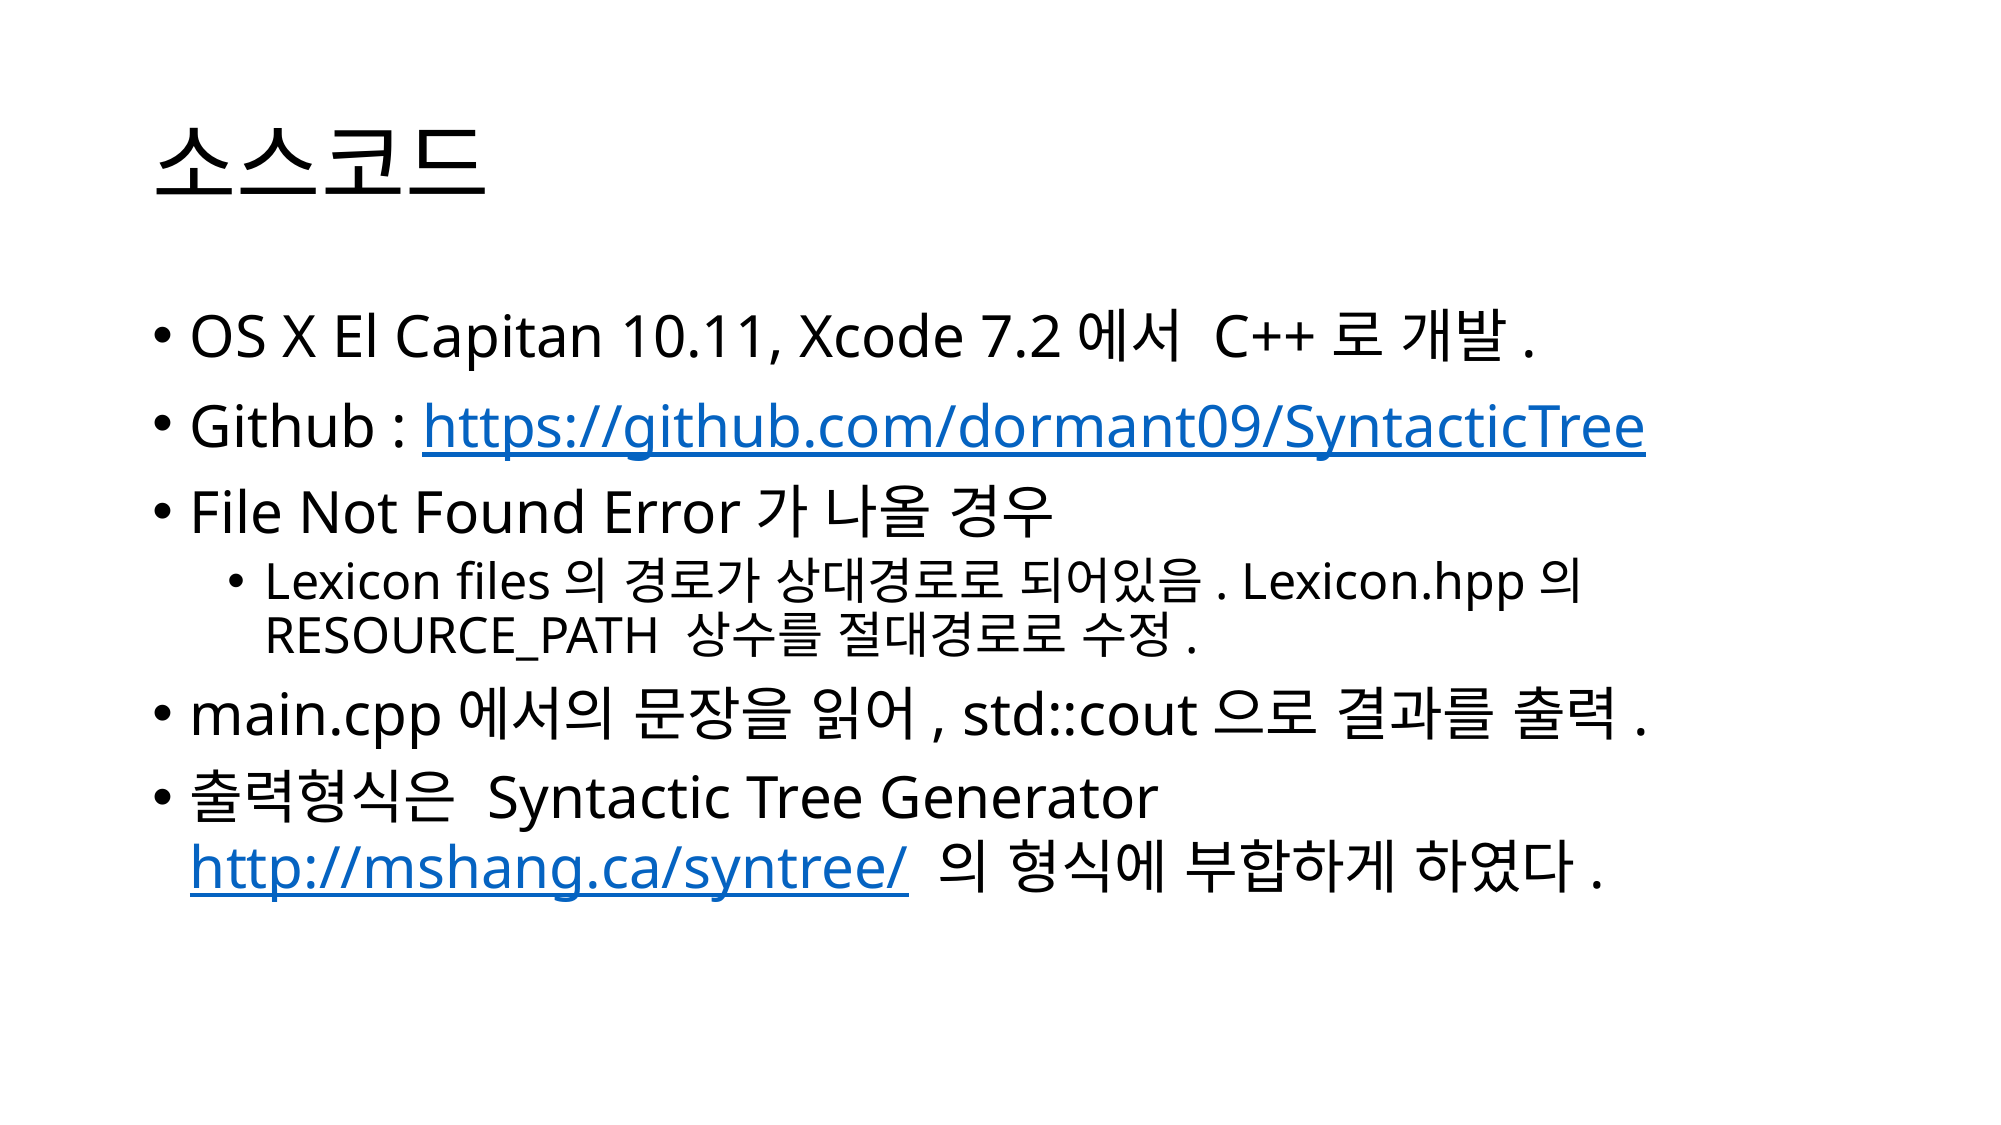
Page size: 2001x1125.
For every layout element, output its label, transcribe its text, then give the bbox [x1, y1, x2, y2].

list OS X El Capitan 10.11, Xcode 7.2에서 C++로 개발. Github : https://github.com/dormant09/SyntacticTree File Not Found Error가 나올 경우 Lexicon files의 경로가 상대경로로 되어있음. Lexicon.hpp의 RESOURCE_PATH 상수를 절대경로로 수정. main.cpp에서의 문장을 읽어, std::cout으로 결과를 출력. 출력형식은 Syntactic Tree Generator http://mshang.ca/syntree/ 의 형식에 부합하게 하였다. [137, 299, 1863, 1014]
title 소스코드 [137, 59, 1863, 278]
